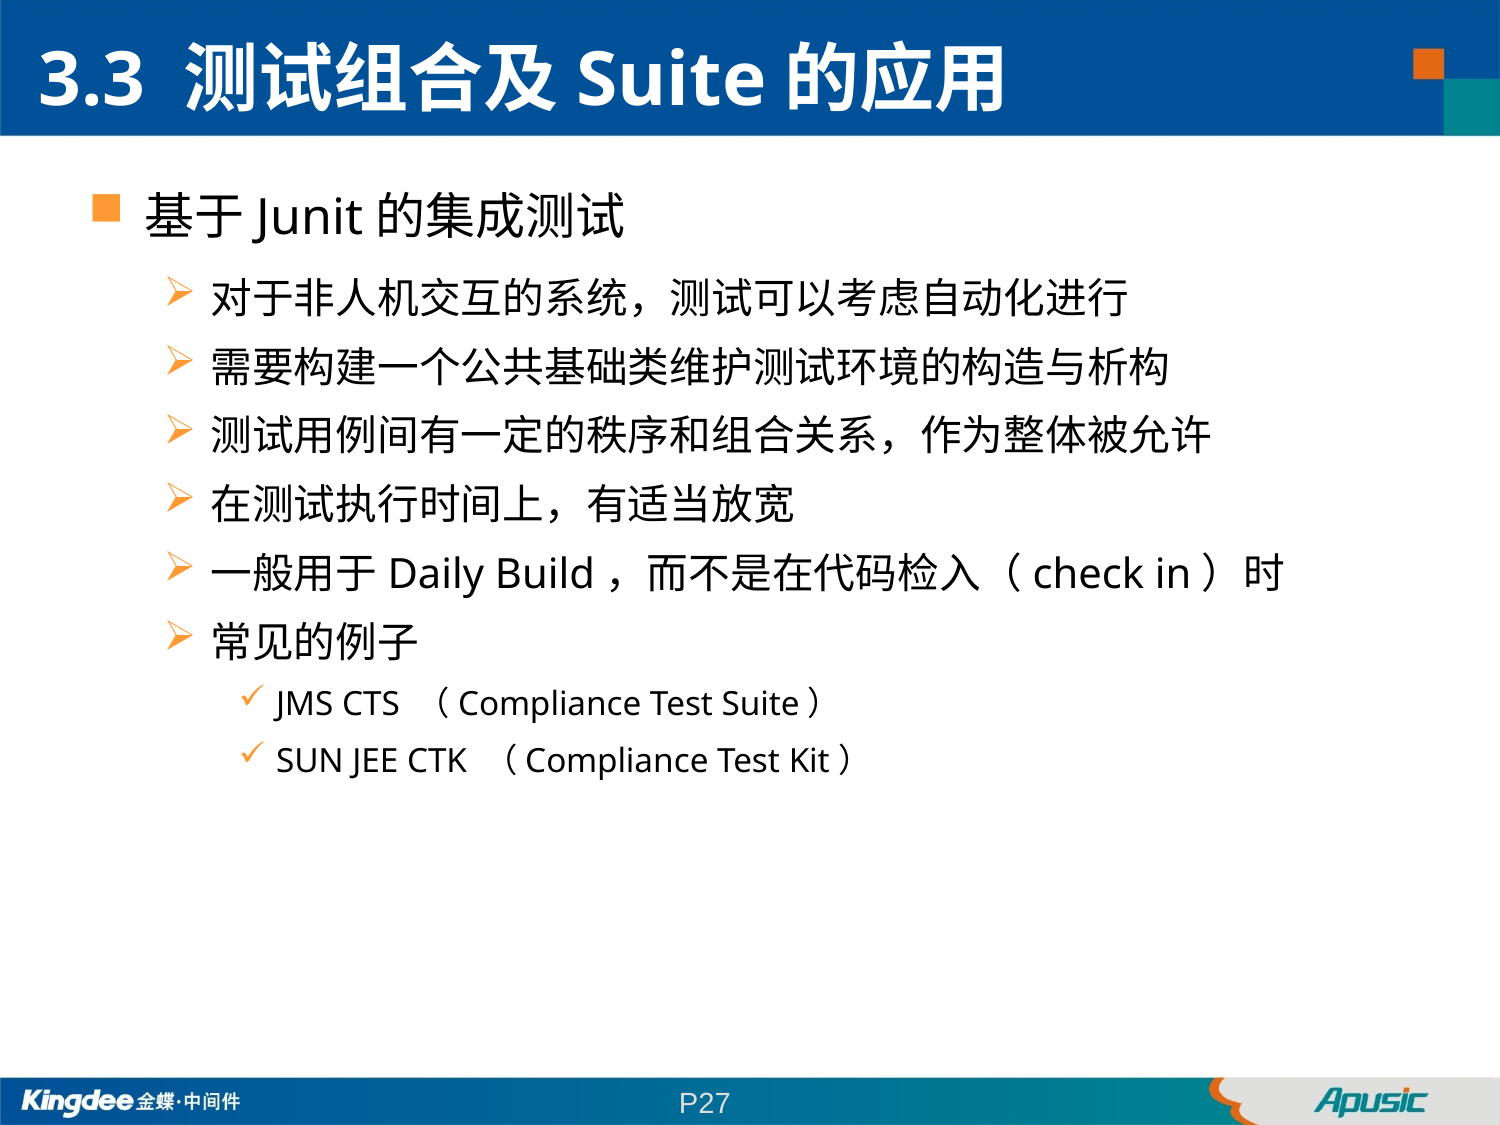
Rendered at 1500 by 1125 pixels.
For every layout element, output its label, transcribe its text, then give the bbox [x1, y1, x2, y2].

picture [0, 0, 1500, 1125]
list 3.3 测试组合及Suite的应用 [23, 23, 1325, 129]
list 基于Junit的集成测试 对于非人机交互的系统，测试可以考虑自动化进行 需要构建一个公共基础类维护测试环境的构造与析构 测试用例间有一定的秩序和组合关系，作为整体被允许 在测试执行时间上，有适当放宽 一般用于Daily Build，而不是在代码检入（check in）时 常见的例子 JMS CTS （Compliance Test Suite） SUN JEE CTK （Compliance Test Kit） [73, 177, 1434, 1021]
